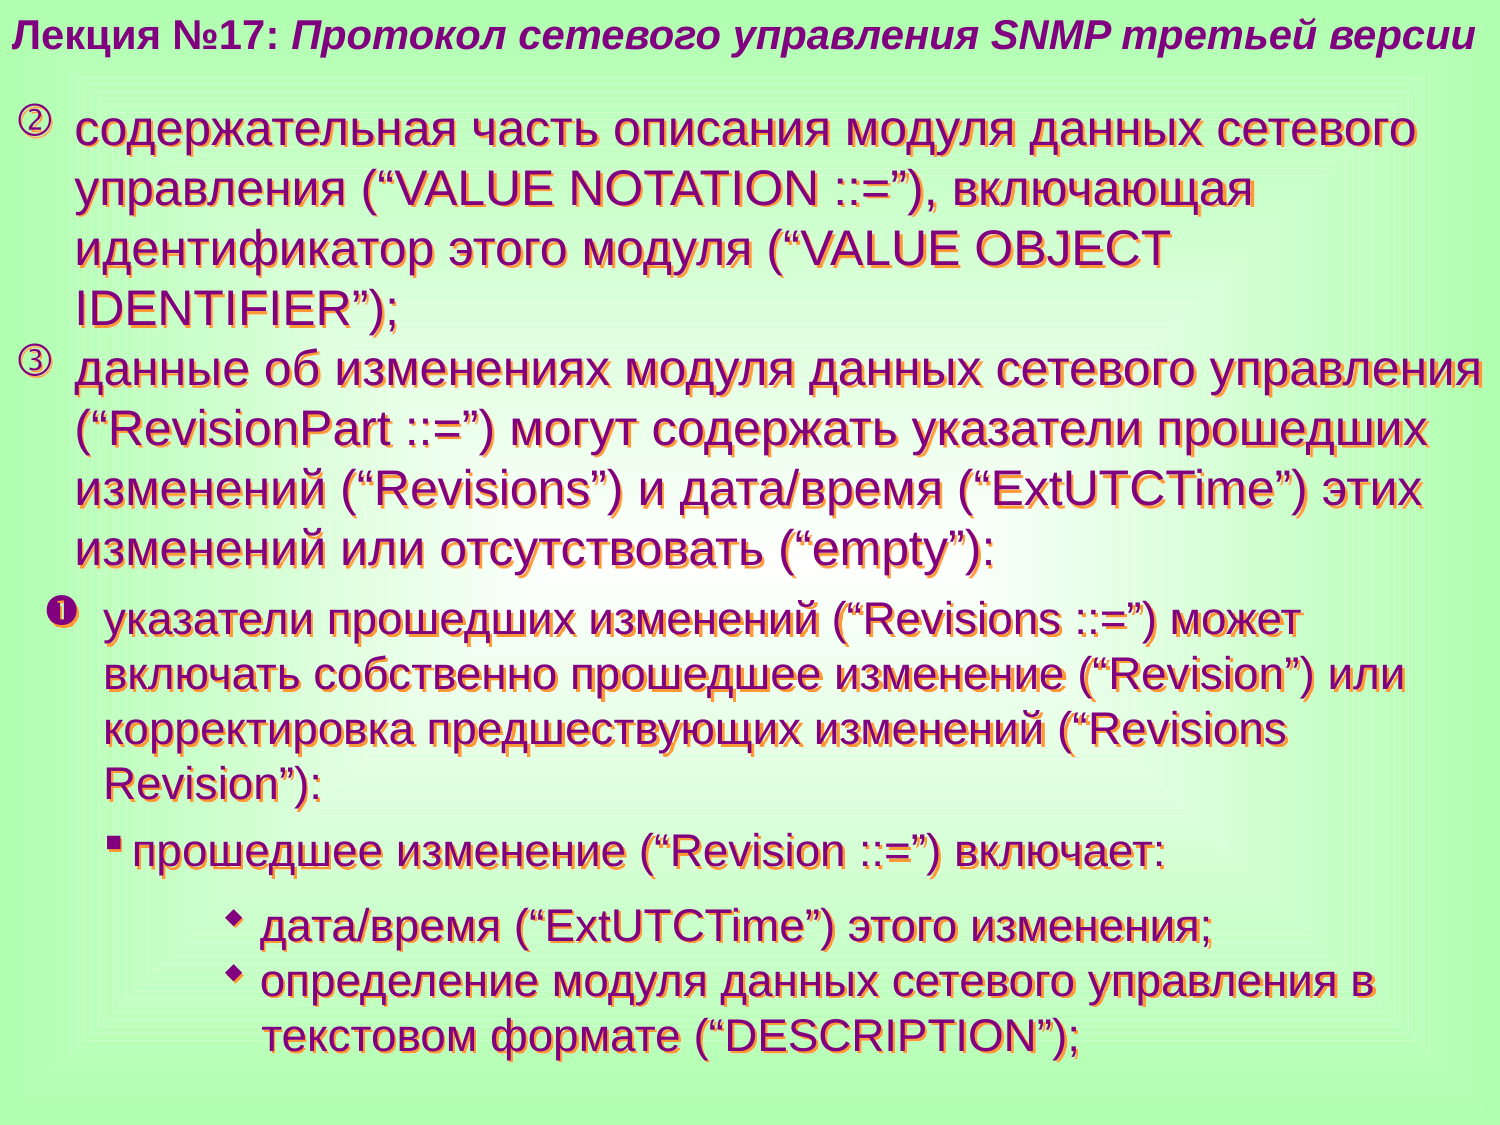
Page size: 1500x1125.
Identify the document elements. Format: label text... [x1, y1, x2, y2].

text_box указатели прошедших изменений (“Revisions ::=”) может включать собственно прошедшее изменение (“Revision”) или корректировка предшествующих изменений (“Revisions Revision”): [28, 581, 1500, 816]
text_box прошедшее изменение (“Revision ::=”) включает: [88, 813, 1500, 884]
text_box Лекция №17: Протокол сетевого управления SNMP третьей версии [0, 0, 1500, 65]
text_box содержательная часть описания модуля данных сетевого управления (“VALUE NOTATION ::=”), включающая идентификатор этого модуля (“VALUE OBJECT IDENTIFIER”); данные об изменениях модуля данных сетевого управления (“RevisionPart ::=”) могут содержать указатели прошедших изменений (“Revisions”) и дата/время (“ExtUTCTime”) этих изменений или отсутствовать (“empty”): [0, 88, 1500, 584]
text_box дата/время (“ExtUTCTime”) этого изменения; определение модуля данных сетевого управления в текстовом формате (“DESCRIPTION”); [135, 887, 1500, 1068]
